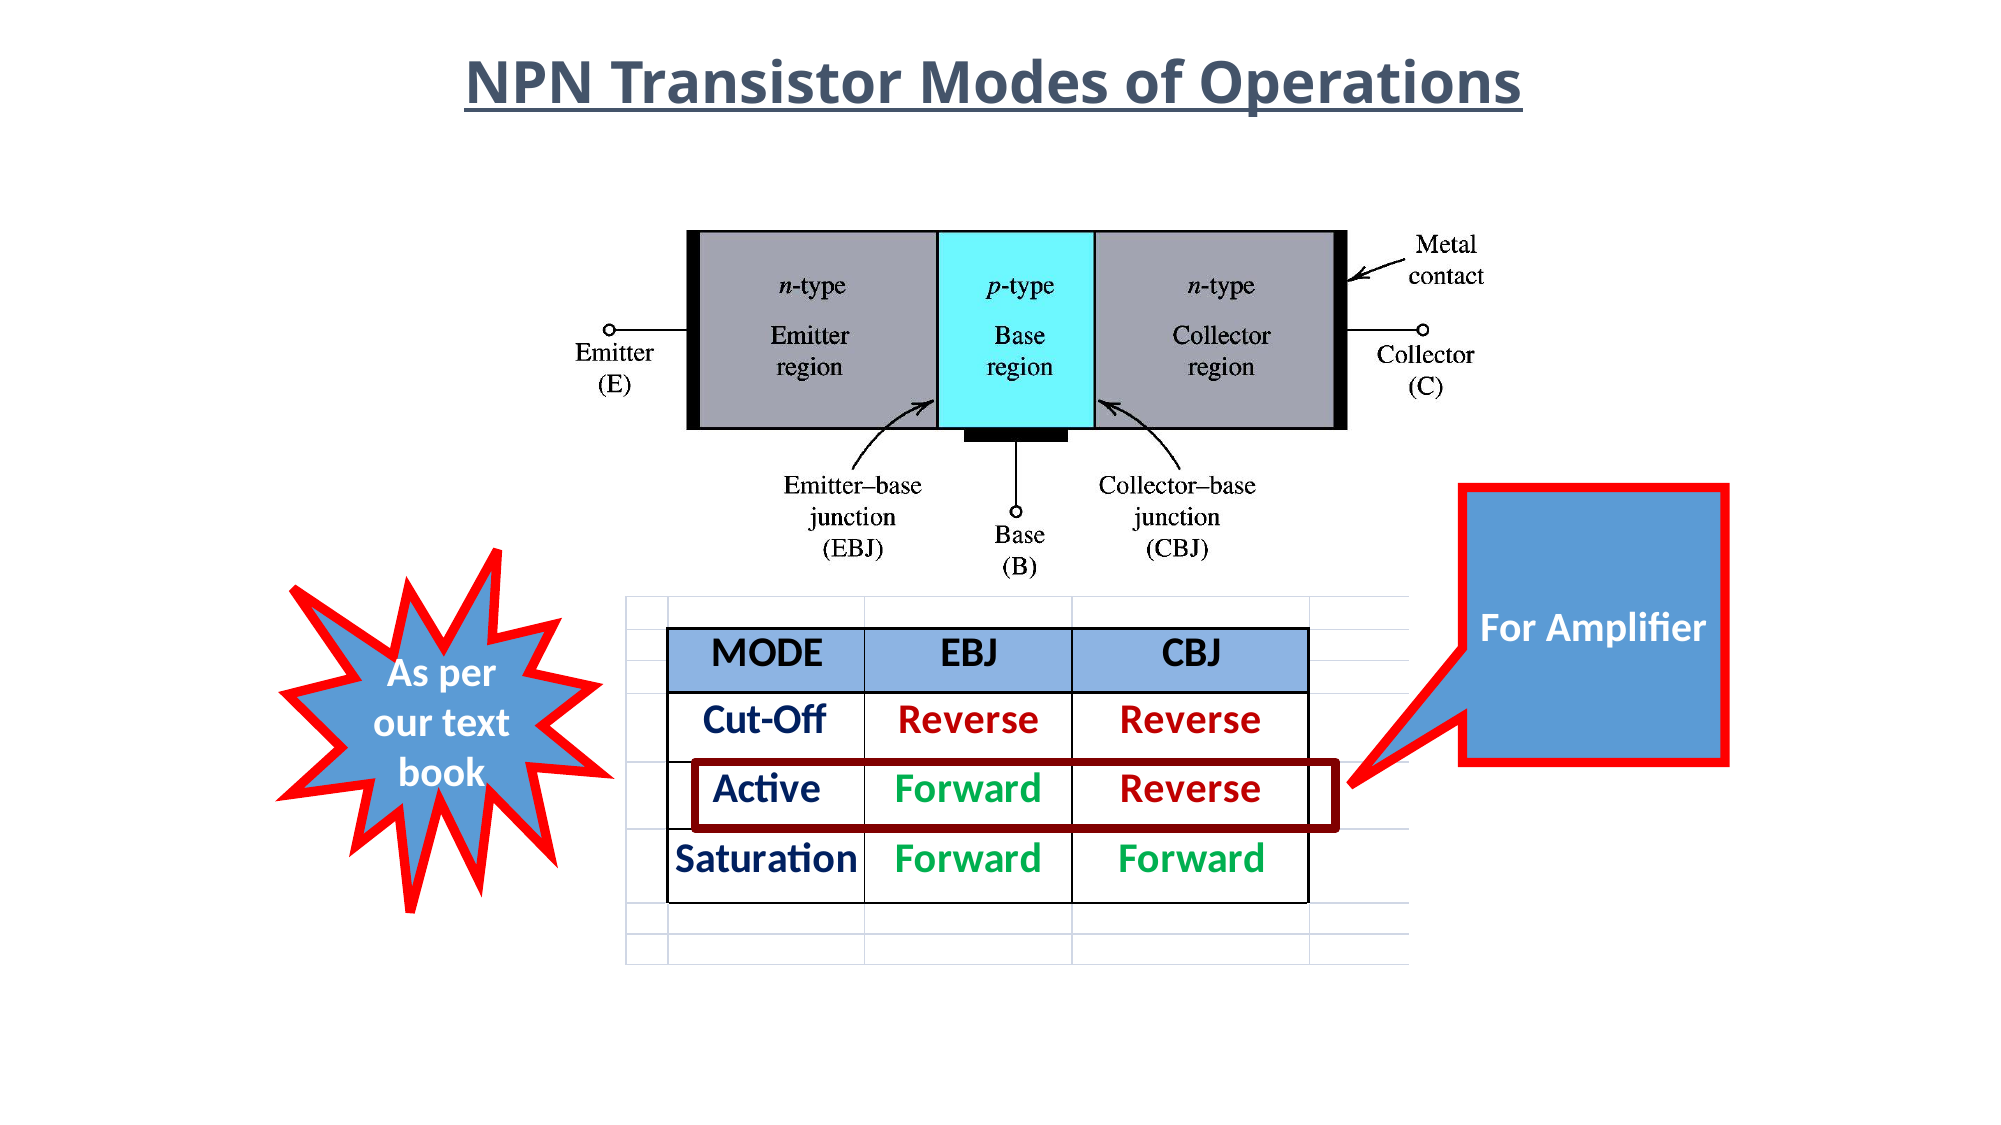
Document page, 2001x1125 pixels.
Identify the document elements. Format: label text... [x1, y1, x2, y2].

text_box NPN Transistor Modes of Operations [349, 37, 1638, 163]
picture [574, 230, 1484, 579]
text_box As per our text book [285, 549, 604, 913]
text_box For Amplifier [1411, 486, 1727, 764]
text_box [624, 595, 1411, 967]
